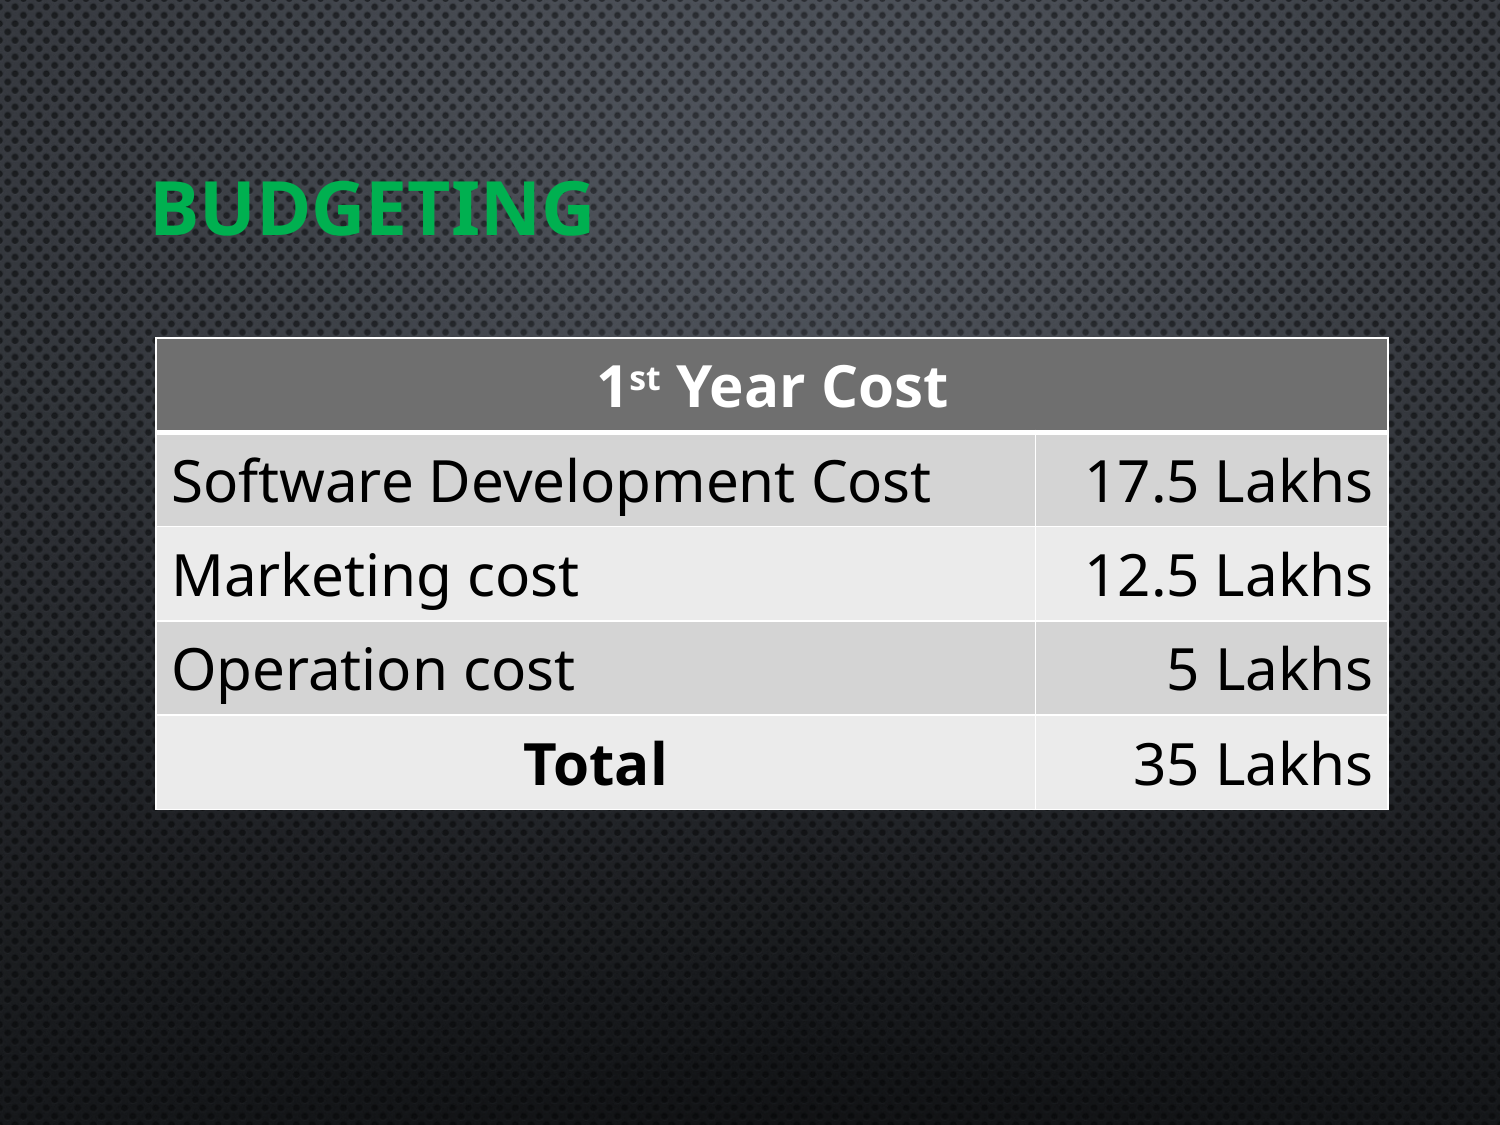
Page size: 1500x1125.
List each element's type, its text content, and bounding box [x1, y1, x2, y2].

table_cell 17.5 Lakhs [1036, 435, 1387, 526]
table_cell 12.5 Lakhs [1036, 527, 1387, 620]
table_cell Total [157, 716, 1035, 809]
table_cell Marketing cost [157, 527, 1035, 620]
table_cell 5 Lakhs [1036, 622, 1387, 714]
table_cell Operation cost [157, 622, 1035, 714]
table_header 1st Year Cost [157, 339, 1387, 430]
table_cell 35 Lakhs [1036, 716, 1387, 809]
table_cell Software Development Cost [157, 435, 1035, 526]
title Budgeting [134, 97, 1367, 314]
